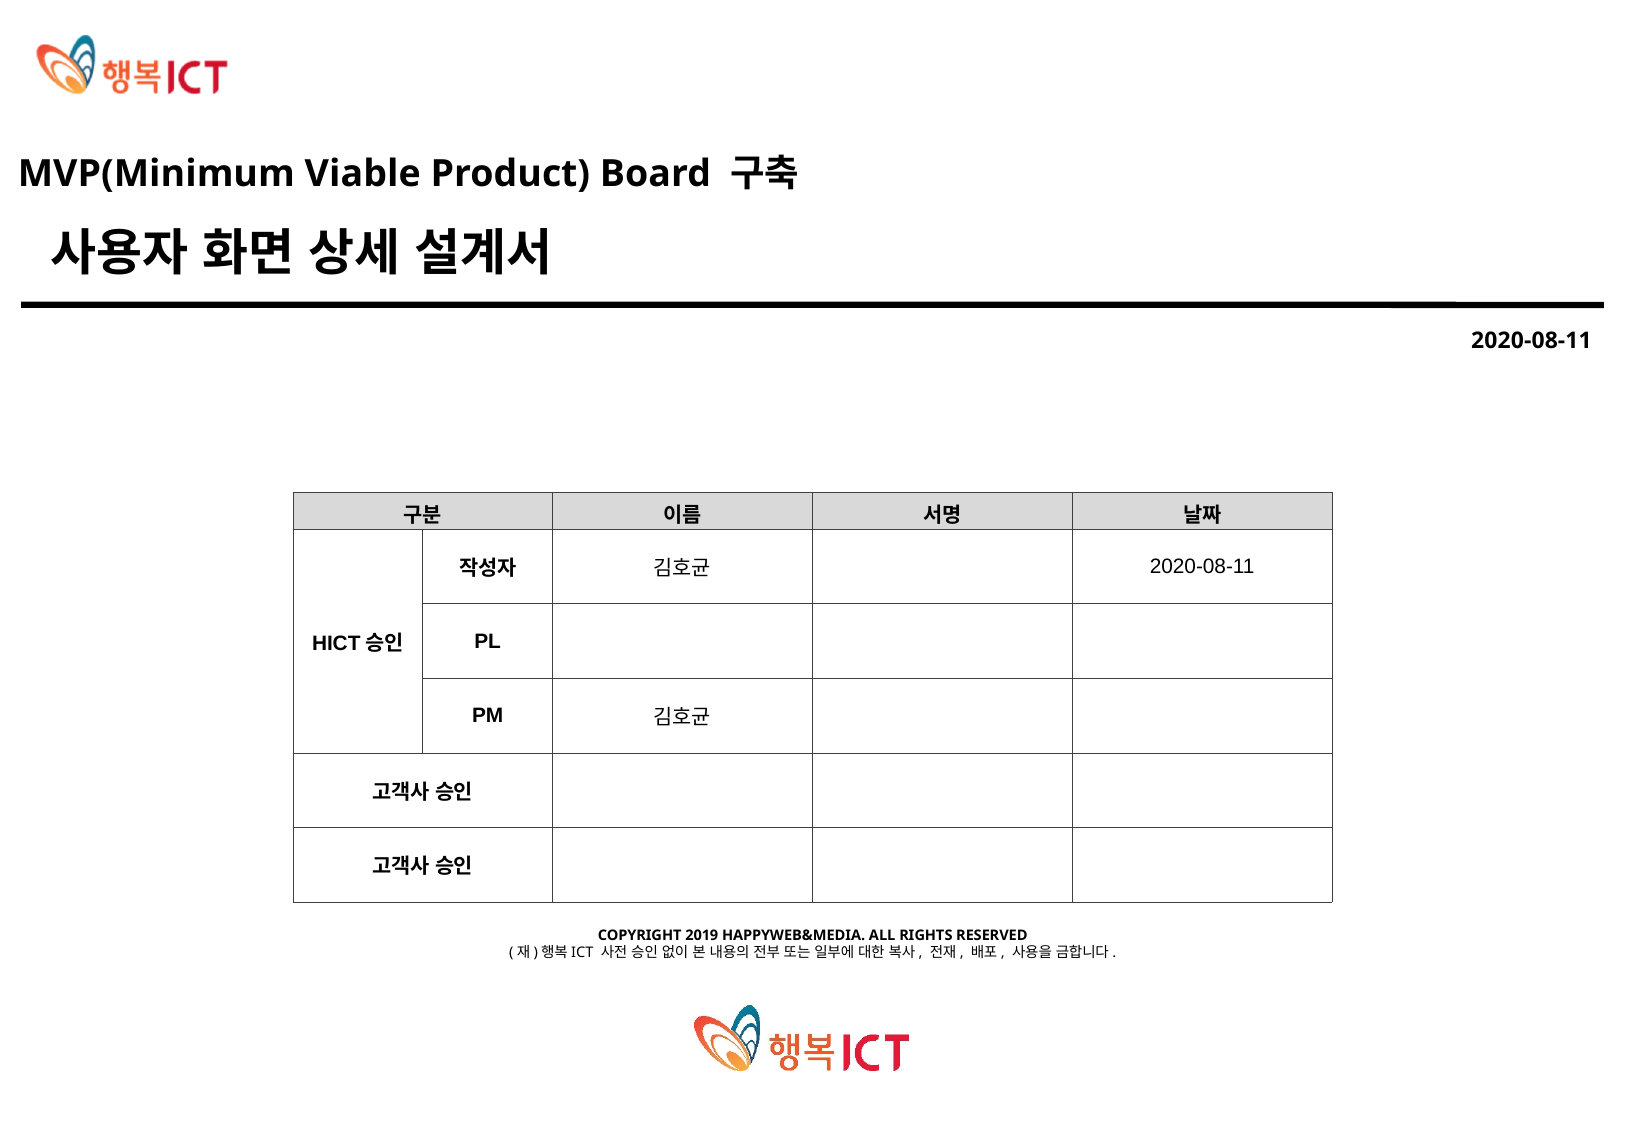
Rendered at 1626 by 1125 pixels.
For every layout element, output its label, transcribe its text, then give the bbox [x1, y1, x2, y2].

table_header 이름 [553, 493, 812, 529]
table_cell [553, 754, 812, 827]
table_cell 김호균 [553, 530, 812, 603]
table_cell [553, 828, 812, 902]
table_cell PM [423, 679, 552, 753]
table_cell [1073, 828, 1332, 902]
table_cell 고객사 승인 [294, 828, 552, 902]
table_cell [813, 530, 1072, 603]
picture [21, 24, 243, 111]
table_cell [813, 754, 1072, 827]
table_cell [813, 828, 1072, 902]
table_cell 2020-08-11 [1073, 530, 1332, 603]
table_cell 고객사 승인 [294, 754, 552, 827]
table_header 구분 [294, 493, 552, 529]
table_cell [553, 604, 812, 678]
table_cell [1073, 679, 1332, 753]
table_cell [813, 604, 1072, 678]
table_header 서명 [813, 493, 1072, 529]
table_cell 작성자 [423, 530, 552, 603]
text_box 사용자 화면 상세 설계서 [50, 219, 553, 281]
table_header 날짜 [1073, 493, 1332, 529]
text_box MVP(Minimum Viable Product) Board 구축 [17, 148, 800, 194]
text_box 2020-08-11 [1456, 318, 1608, 361]
table_cell 김호균 [553, 679, 812, 753]
table_cell HICT승인 [294, 530, 422, 753]
picture [694, 1005, 909, 1071]
table_cell [813, 679, 1072, 753]
table_cell [1073, 754, 1332, 827]
table_cell [1073, 604, 1332, 678]
table_cell PL [423, 604, 552, 678]
